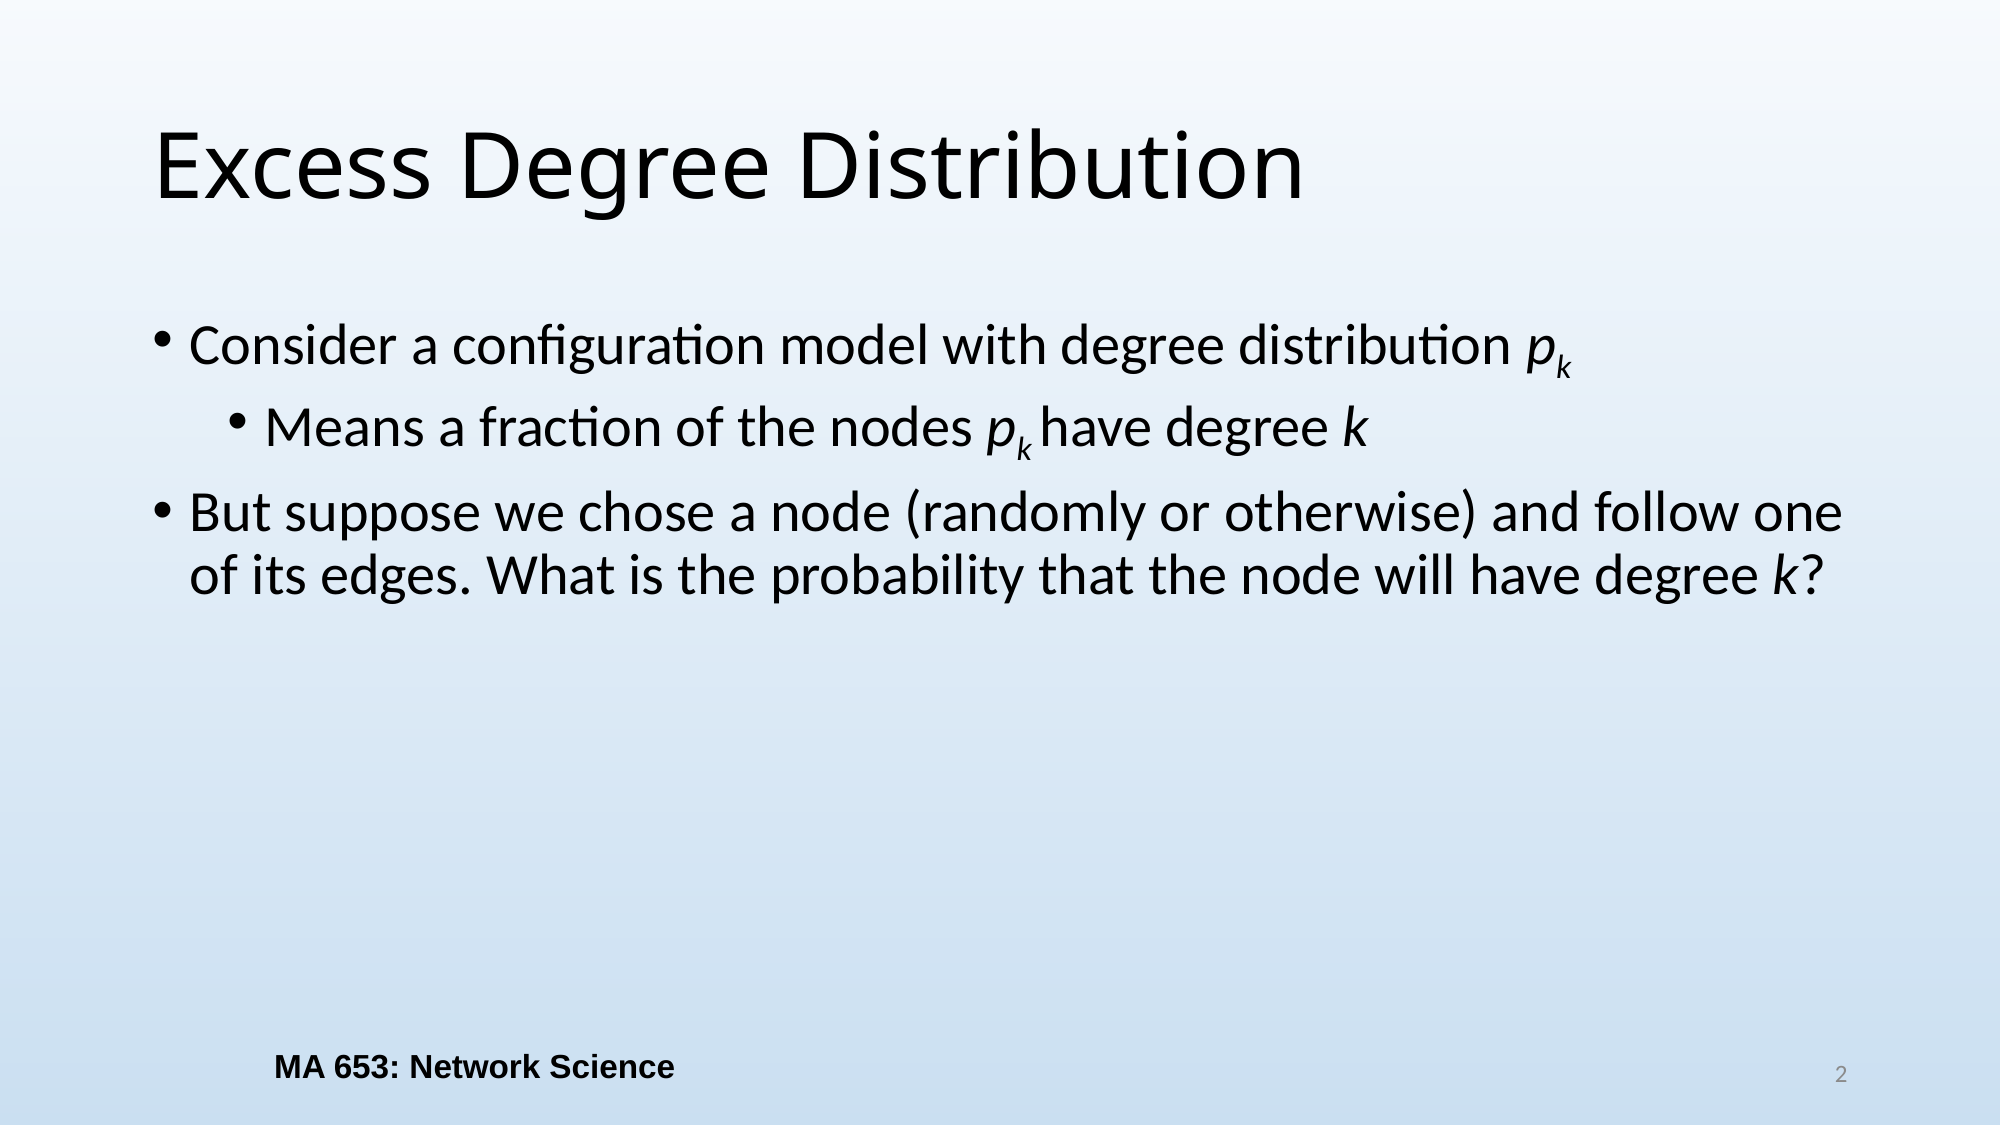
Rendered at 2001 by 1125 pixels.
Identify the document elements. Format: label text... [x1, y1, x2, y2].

title Excess Degree Distribution [137, 59, 1863, 278]
list Consider a configuration model with degree distribution pk Means a fraction of the nodes pk have degree k But suppose we chose a node (randomly or otherwise) and follow one of its edges. What is the probability that the node will have degree k? [137, 299, 1863, 1014]
footer MA 653: Network Science [137, 1035, 813, 1096]
slide_number 2 [1412, 1042, 1863, 1103]
